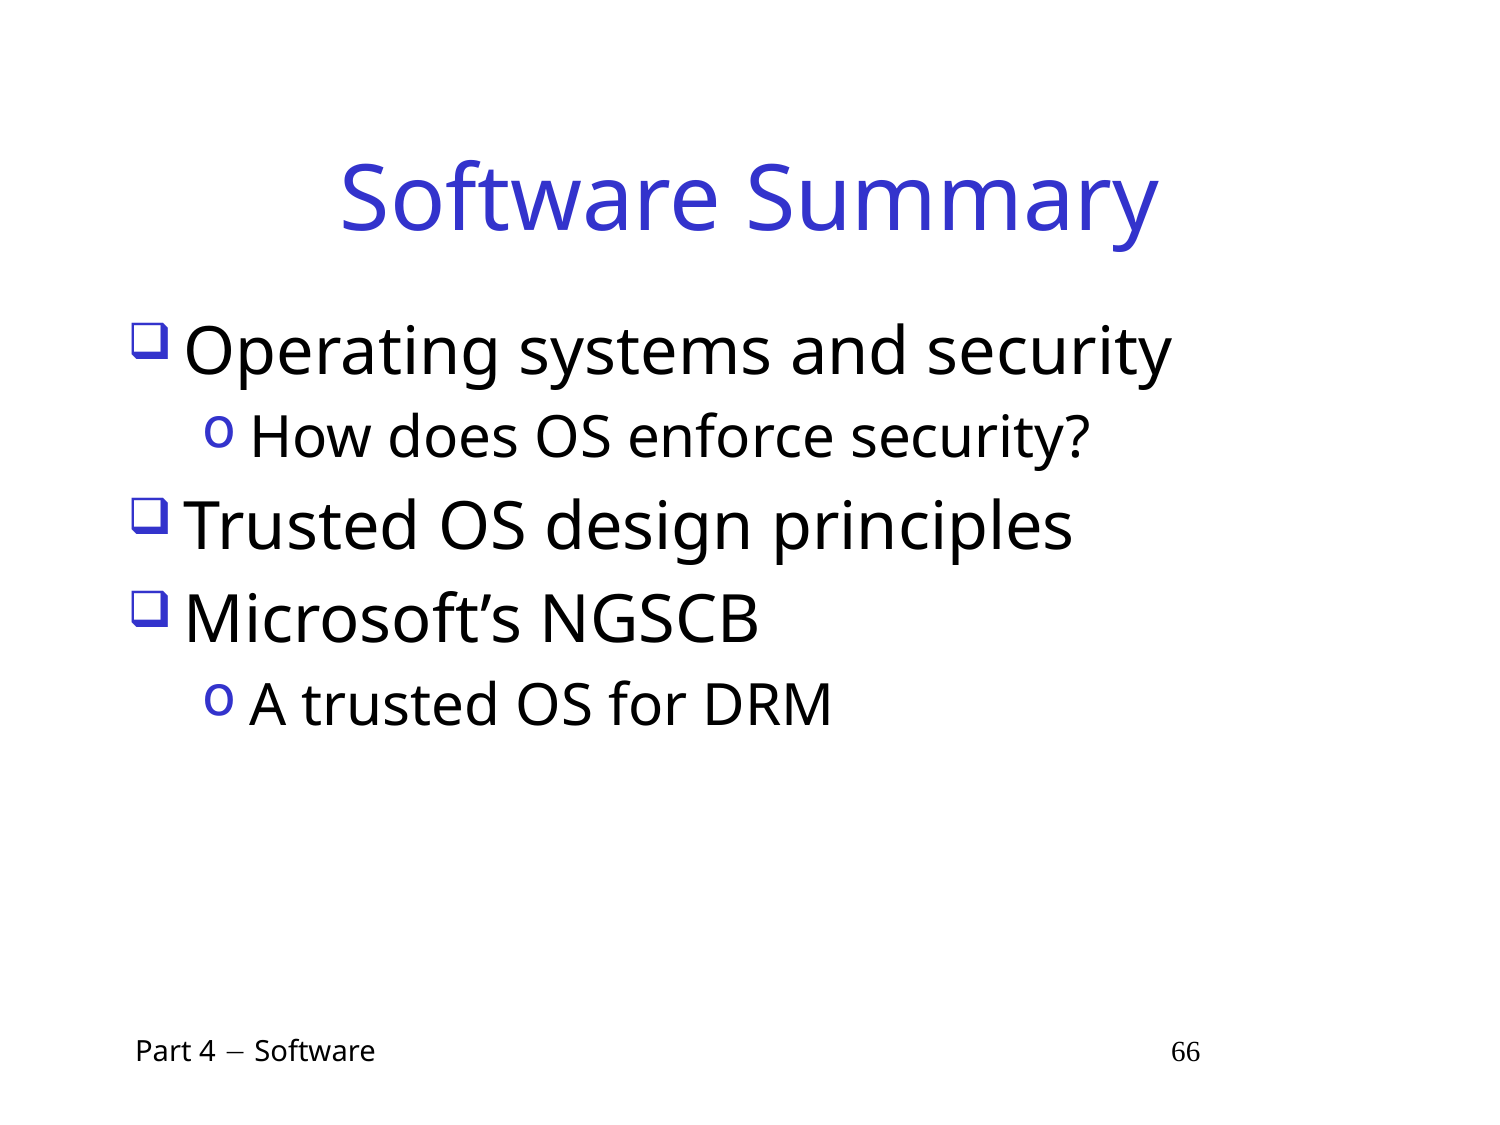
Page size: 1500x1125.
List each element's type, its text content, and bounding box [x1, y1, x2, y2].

footer Part 4  Software 66 [112, 1024, 1401, 1101]
title Software Summary [112, 99, 1388, 288]
list Operating systems and security How does OS enforce security? Trusted OS design principles Microsoft’s NGSCB A trusted OS for DRM [112, 299, 1388, 976]
